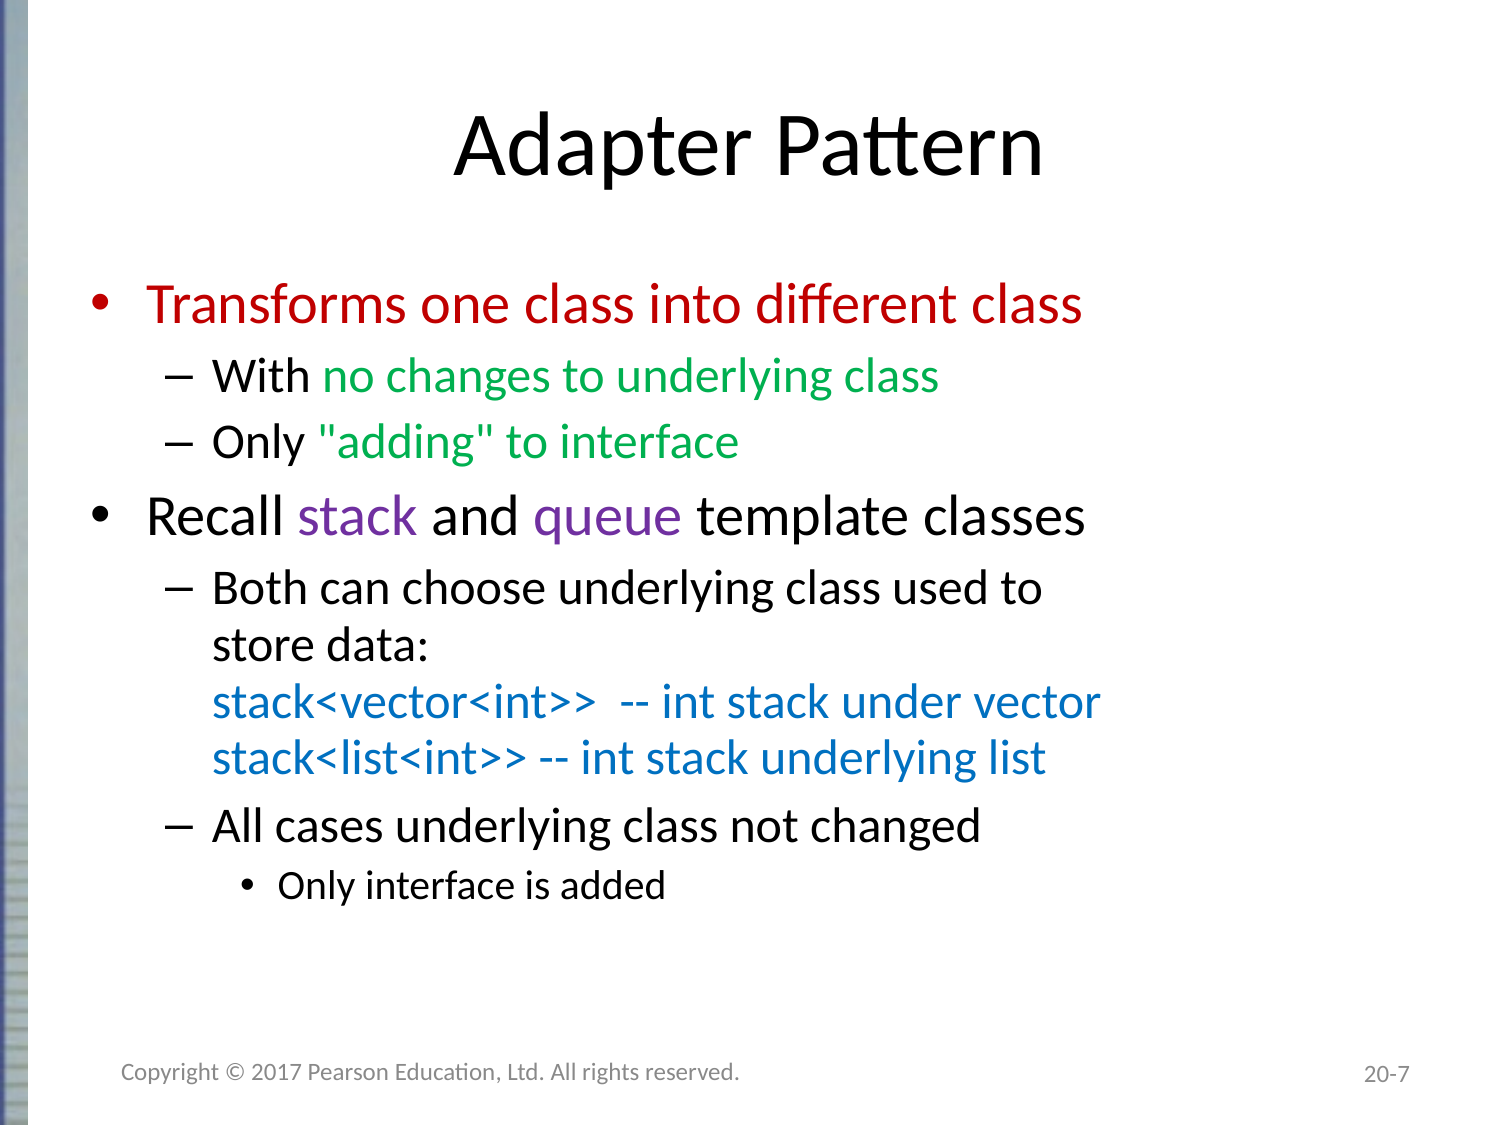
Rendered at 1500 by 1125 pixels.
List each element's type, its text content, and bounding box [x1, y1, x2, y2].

list Transforms one class into different class With no changes to underlying class Only "adding" to interface Recall stack and queue template classes Both can choose underlying class used to store data: stack<vector<int>> -- int stack under vector stack<list<int>> -- int stack underlying list All cases underlying class not changed Only interface is added [75, 262, 1425, 1005]
picture [0, 0, 28, 1125]
slide_number 20-7 [1074, 1042, 1425, 1103]
title Adapter Pattern [75, 45, 1425, 233]
footer Copyright © 2017 Pearson Education, Ltd. All rights reserved. [75, 1040, 788, 1100]
